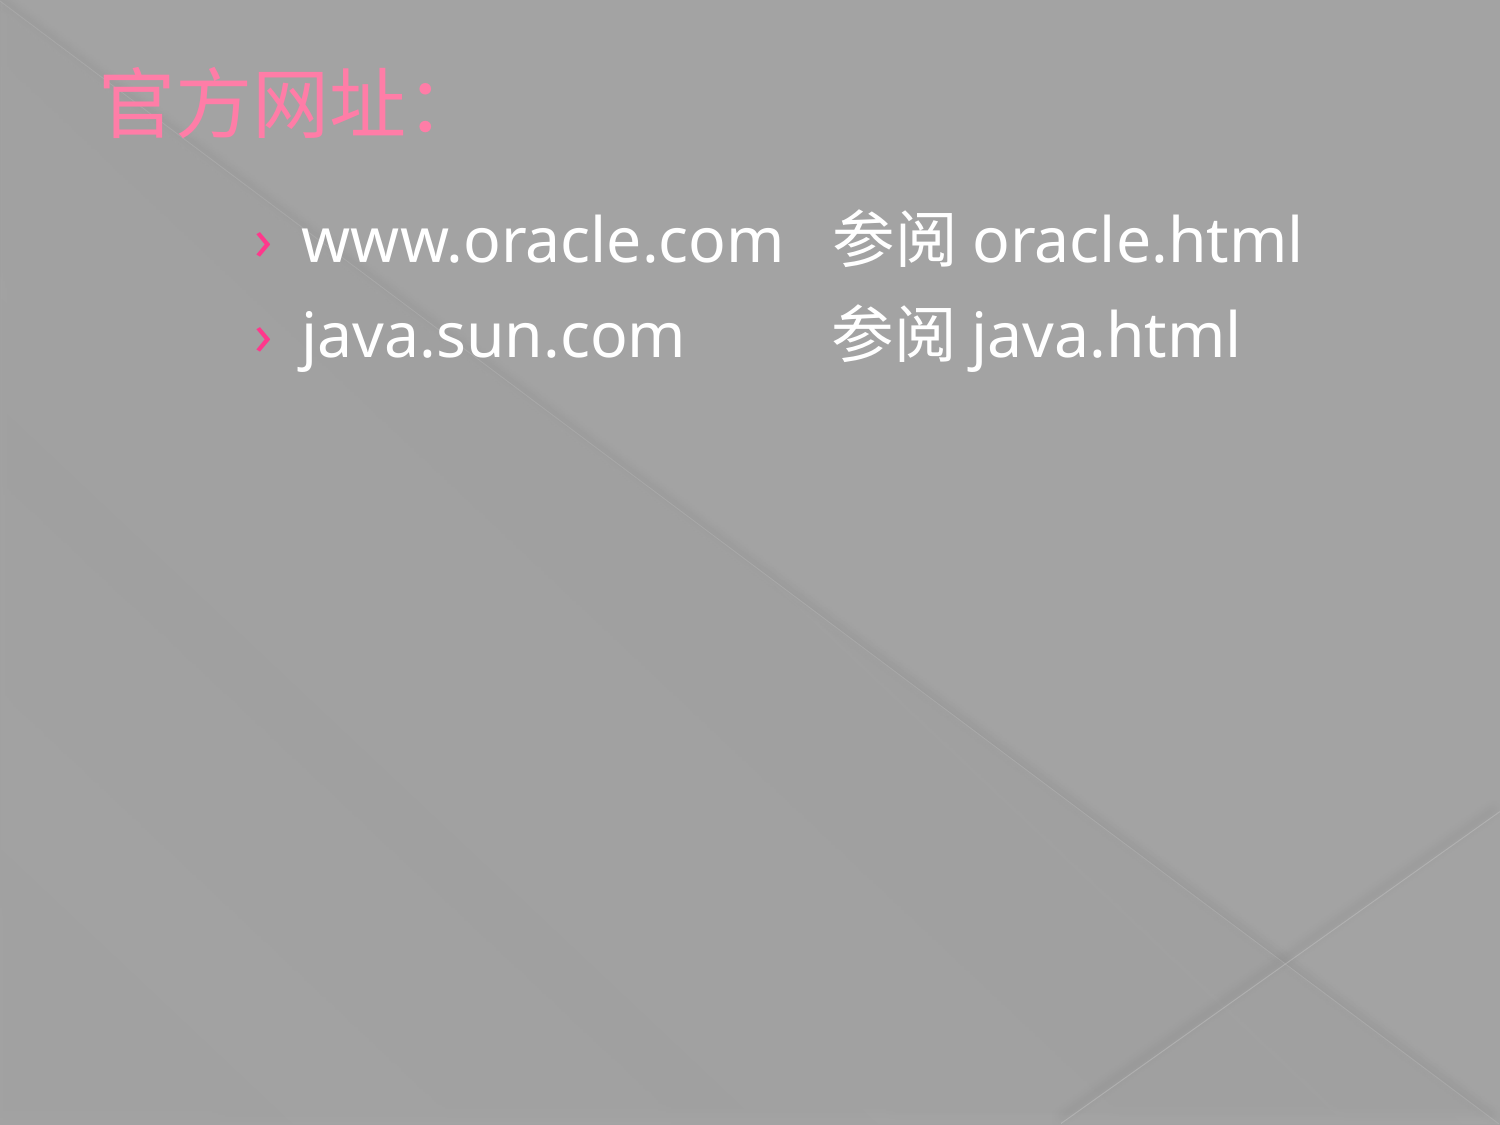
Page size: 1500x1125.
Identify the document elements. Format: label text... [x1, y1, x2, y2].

list www.oracle.com 参阅oracle.html java.sun.com 参阅java.html [151, 185, 1500, 1000]
title 官方网址： [4, 17, 1268, 186]
